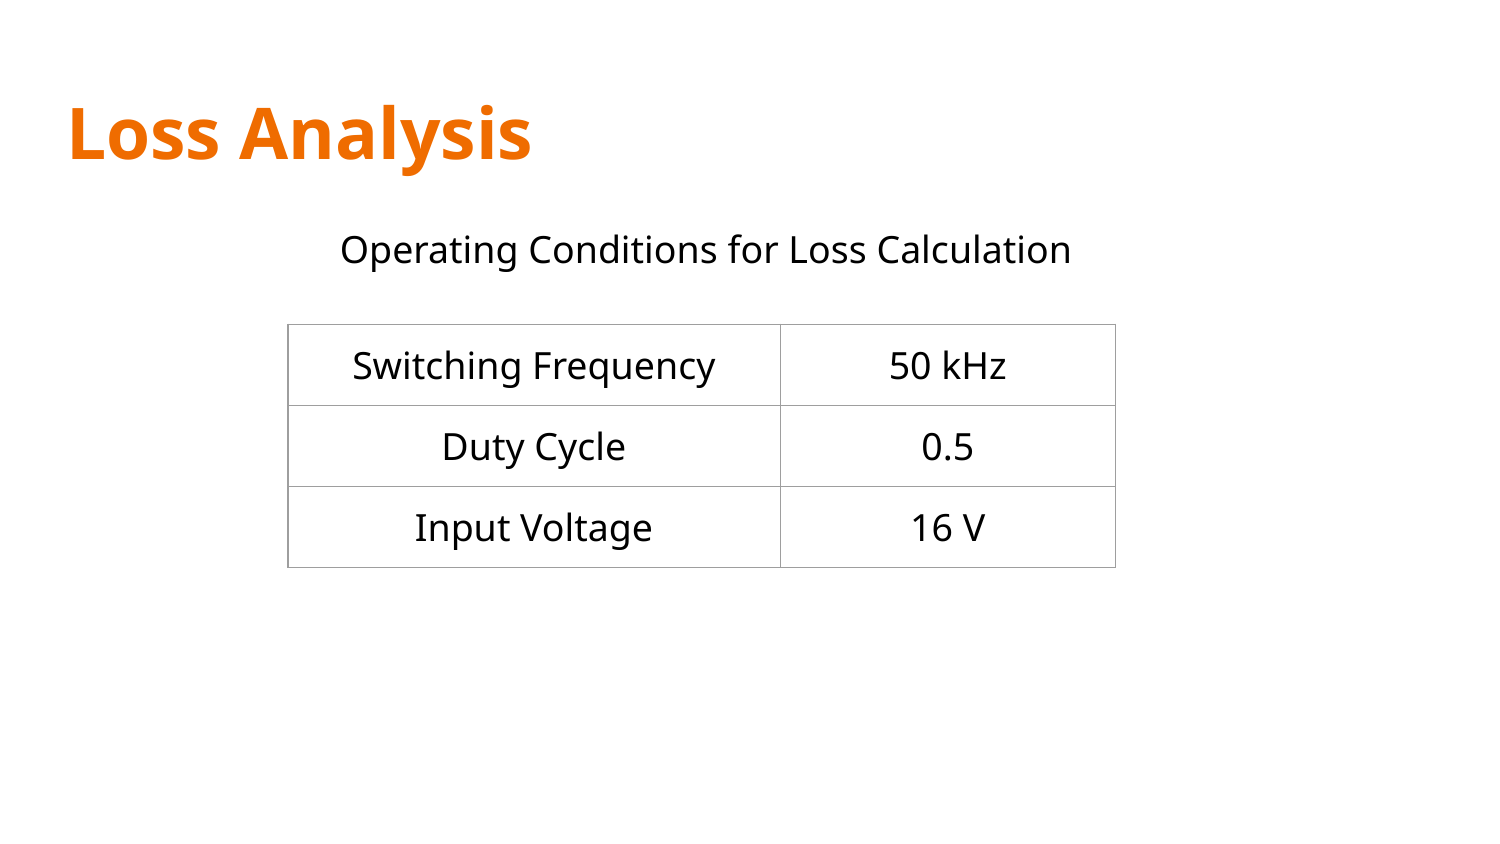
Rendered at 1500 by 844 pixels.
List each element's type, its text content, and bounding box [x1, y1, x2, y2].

table_header 50 kHz [781, 325, 1115, 405]
title Loss Analysis [51, 72, 1449, 189]
text_box Operating Conditions for Loss Calculation [166, 211, 1237, 287]
table_cell 0.5 [781, 406, 1115, 486]
table_cell Input Voltage [289, 487, 780, 567]
table_cell Duty Cycle [289, 406, 780, 486]
table_header Switching Frequency [289, 325, 780, 405]
table_cell 16 V [781, 487, 1115, 567]
